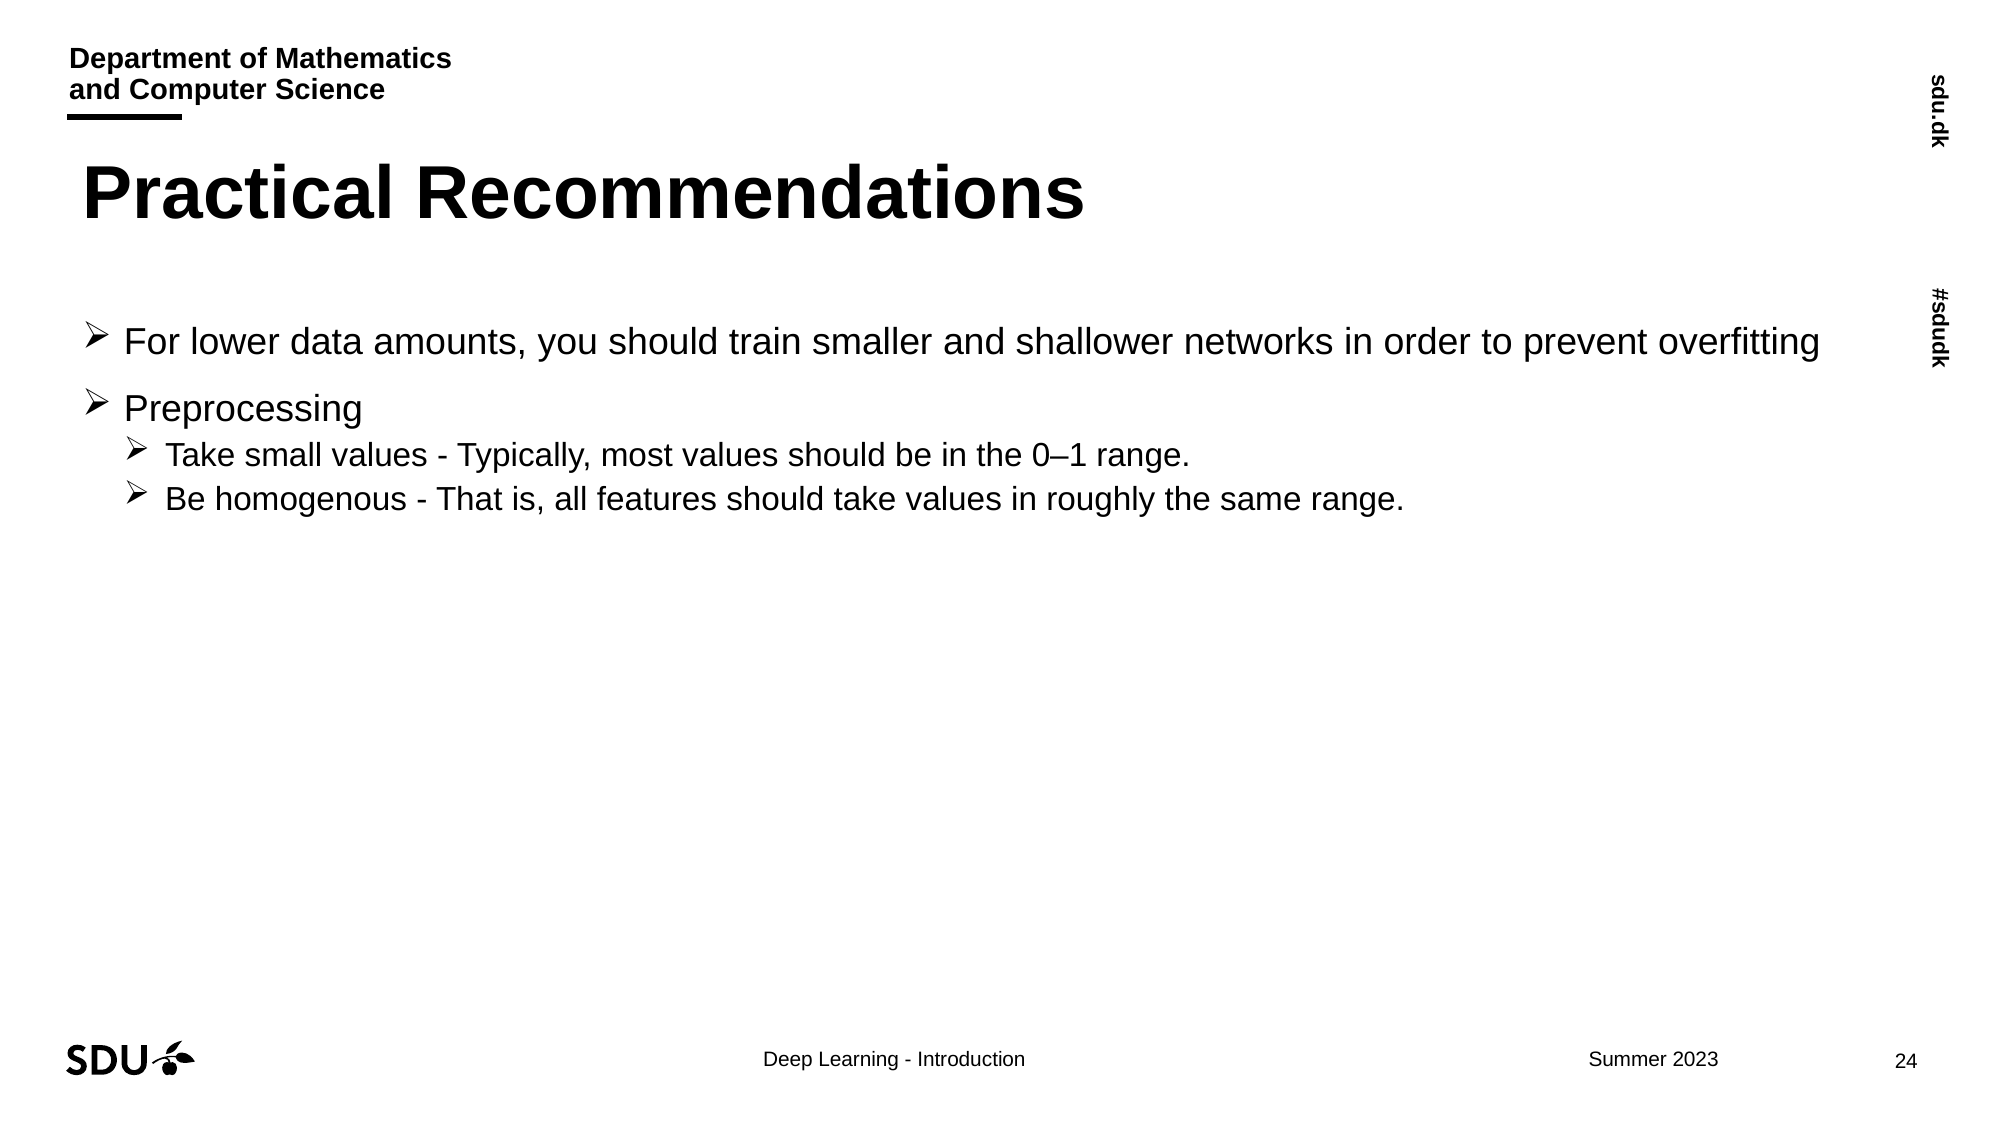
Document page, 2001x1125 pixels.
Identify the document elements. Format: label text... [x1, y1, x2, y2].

slide_number 24 [1789, 1045, 1933, 1076]
title Practical Recommendations [67, 134, 1863, 251]
footer Deep Learning - Introduction [426, 1045, 1363, 1076]
list For lower data amounts, you should train smaller and shallower networks in order to prevent overfitting Preprocessing Take small values - Typically, most values should be in the 0–1 range. Be homogenous - That is, all features should take values in roughly the same range. [67, 279, 1863, 613]
slide_number Summer 2023 [1529, 1045, 1778, 1076]
